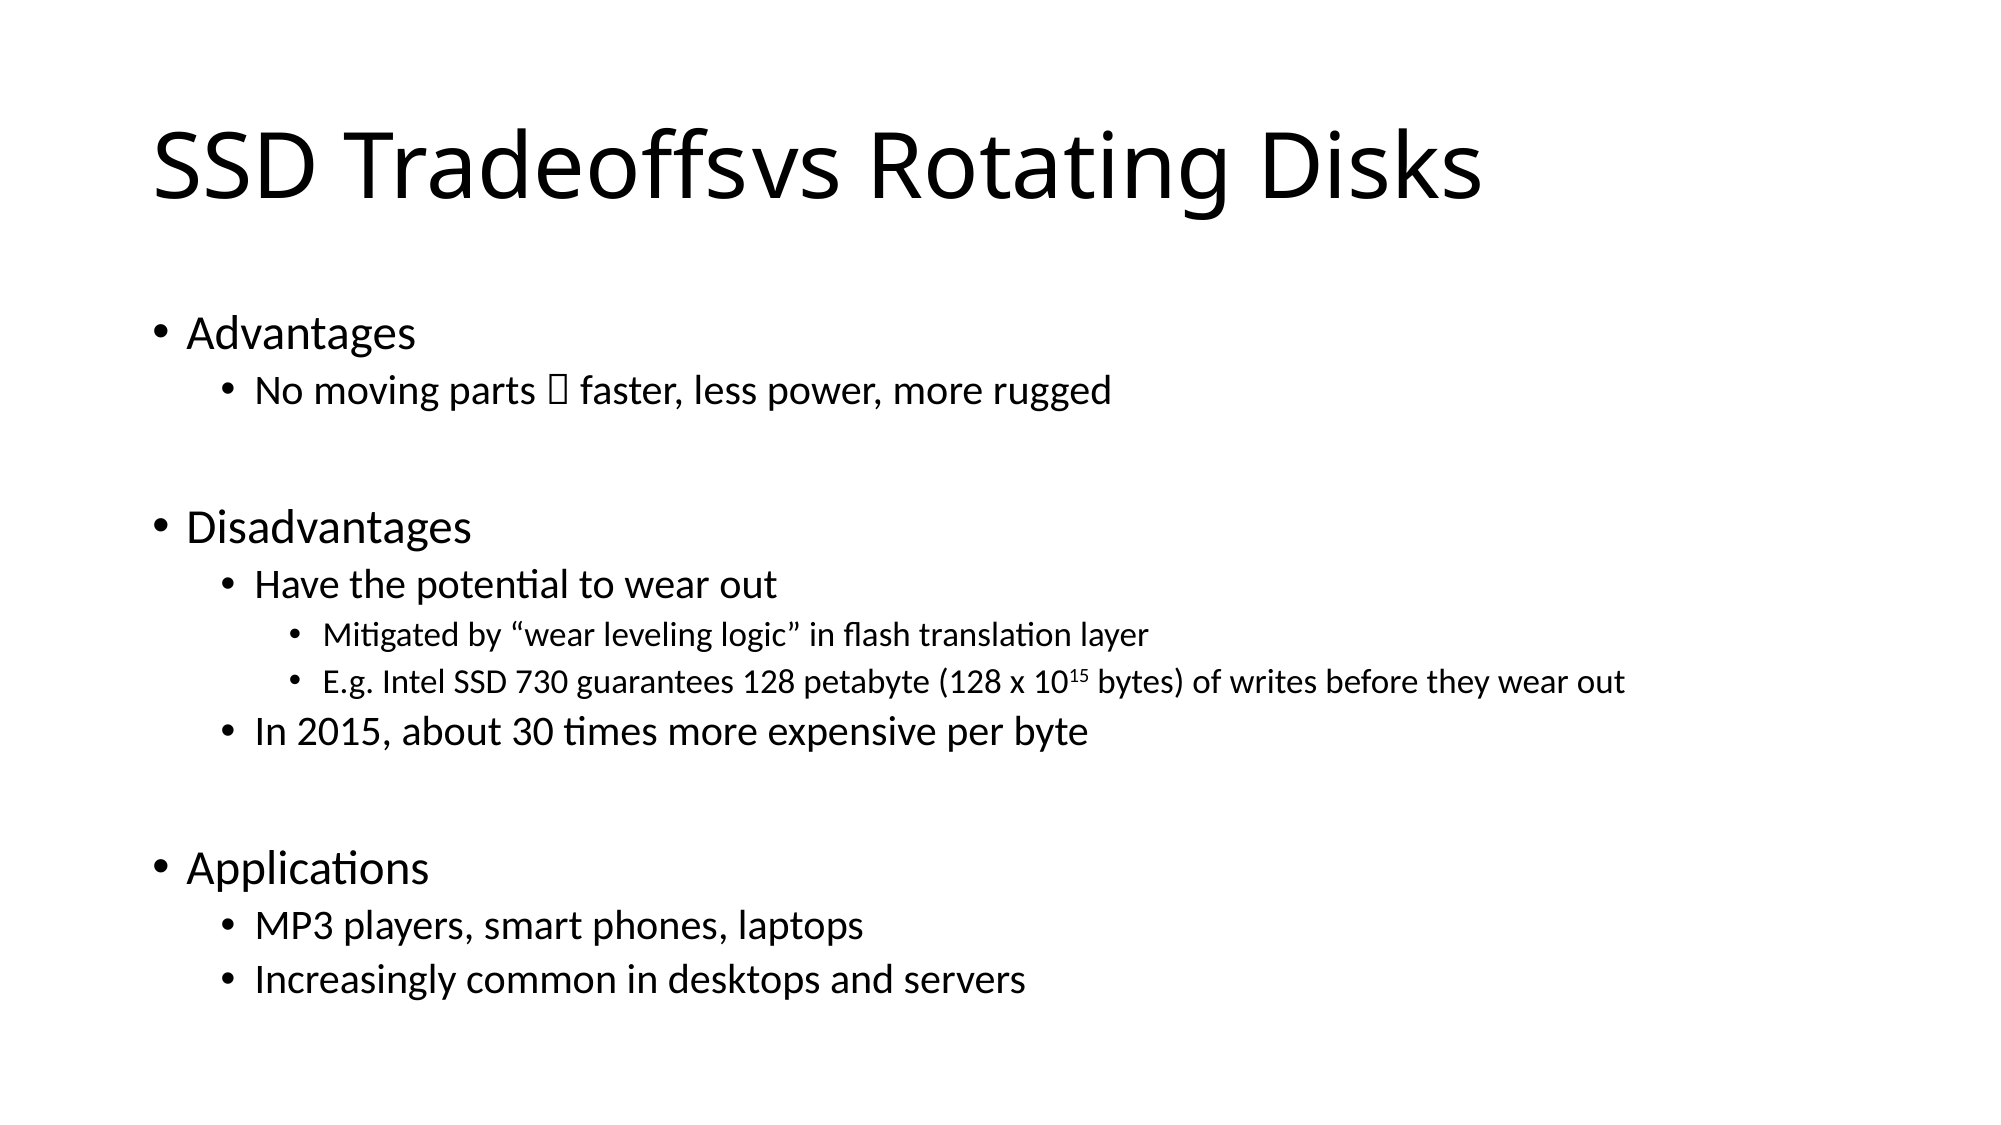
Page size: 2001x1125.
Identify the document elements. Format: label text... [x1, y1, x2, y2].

title SSD Tradeoffs vs Rotating Disks [137, 59, 1863, 278]
list Advantages No moving parts  faster, less power, more rugged Disadvantages Have the potential to wear out Mitigated by “wear leveling logic” in flash translation layer E.g. Intel SSD 730 guarantees 128 petabyte (128 x 1015 bytes) of writes before they wear out In 2015, about 30 times more expensive per byte Applications MP3 players, smart phones, laptops Increasingly common in desktops and servers [137, 299, 1863, 1014]
